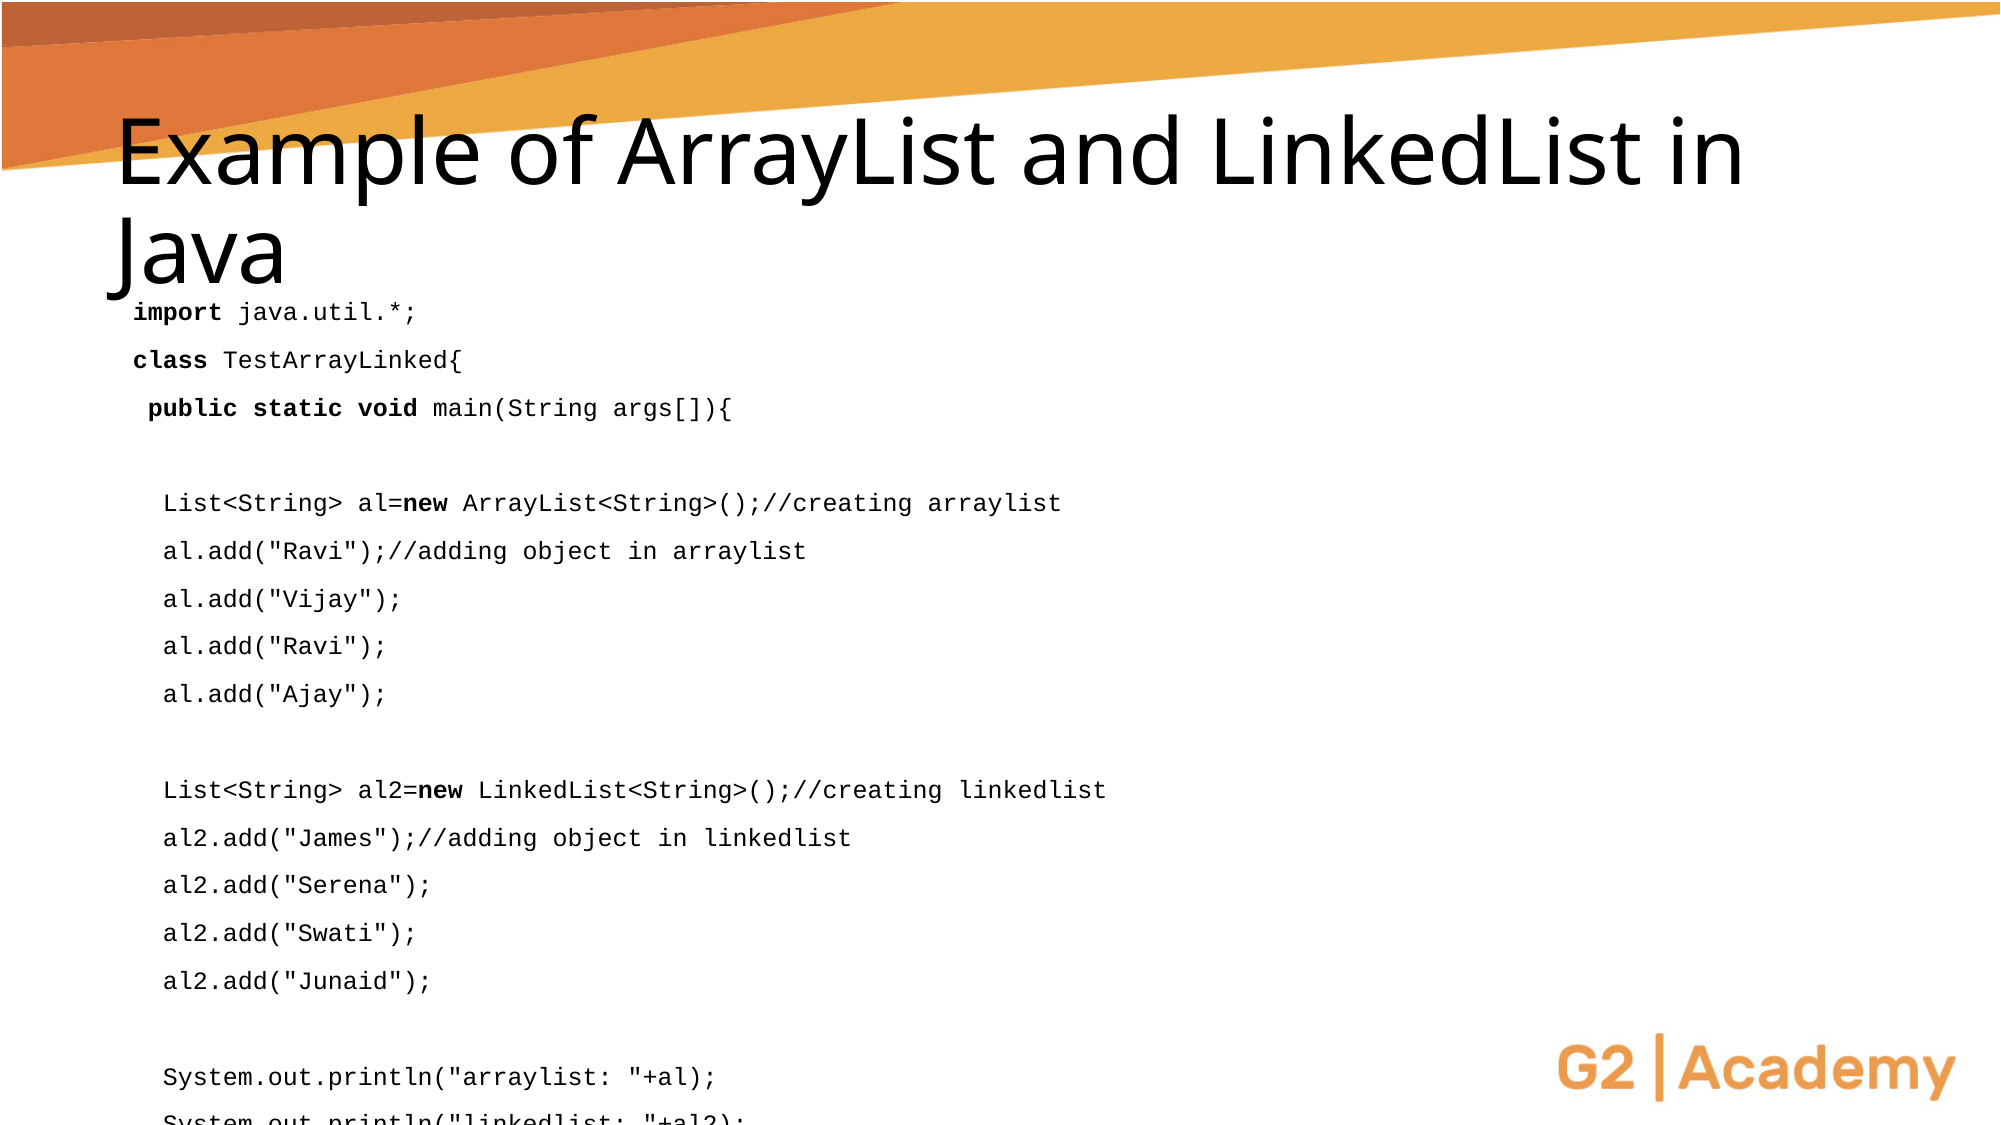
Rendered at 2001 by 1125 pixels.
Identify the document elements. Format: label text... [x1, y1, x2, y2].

list import java.util.*; class TestArrayLinked{ public static void main(String args[]){ List<String> al=new ArrayList<String>();//creating arraylist al.add("Ravi");//adding object in arraylist al.add("Vijay"); al.add("Ravi"); al.add("Ajay"); List<String> al2=new LinkedList<String>();//creating linkedlist al2.add("James");//adding object in linkedlist al2.add("Serena"); al2.add("Swati"); al2.add("Junaid"); System.out.println("arraylist: "+al); System.out.println("linkedlist: "+al2); } } [99, 291, 1900, 1059]
picture [1, 2, 2000, 1125]
title Example of ArrayList and LinkedList in Java [99, 116, 1900, 291]
